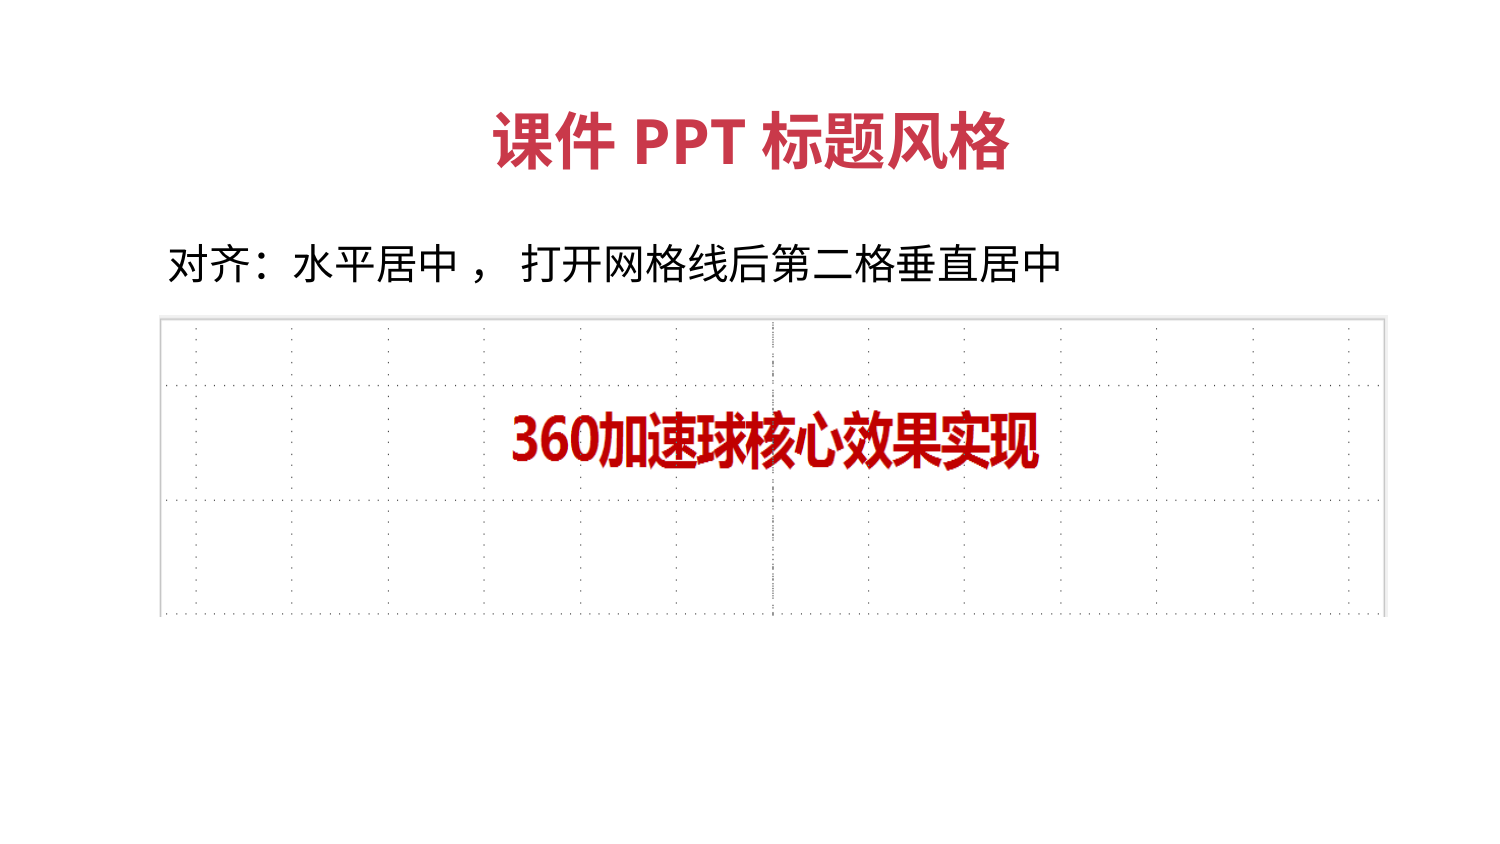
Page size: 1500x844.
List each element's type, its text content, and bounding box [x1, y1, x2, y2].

picture [159, 315, 1388, 617]
text_box 对齐：水平居中 ， 打开网格线后第二格垂直居中 [64, 221, 1415, 305]
text_box 课件PPT标题风格 [476, 94, 1027, 185]
